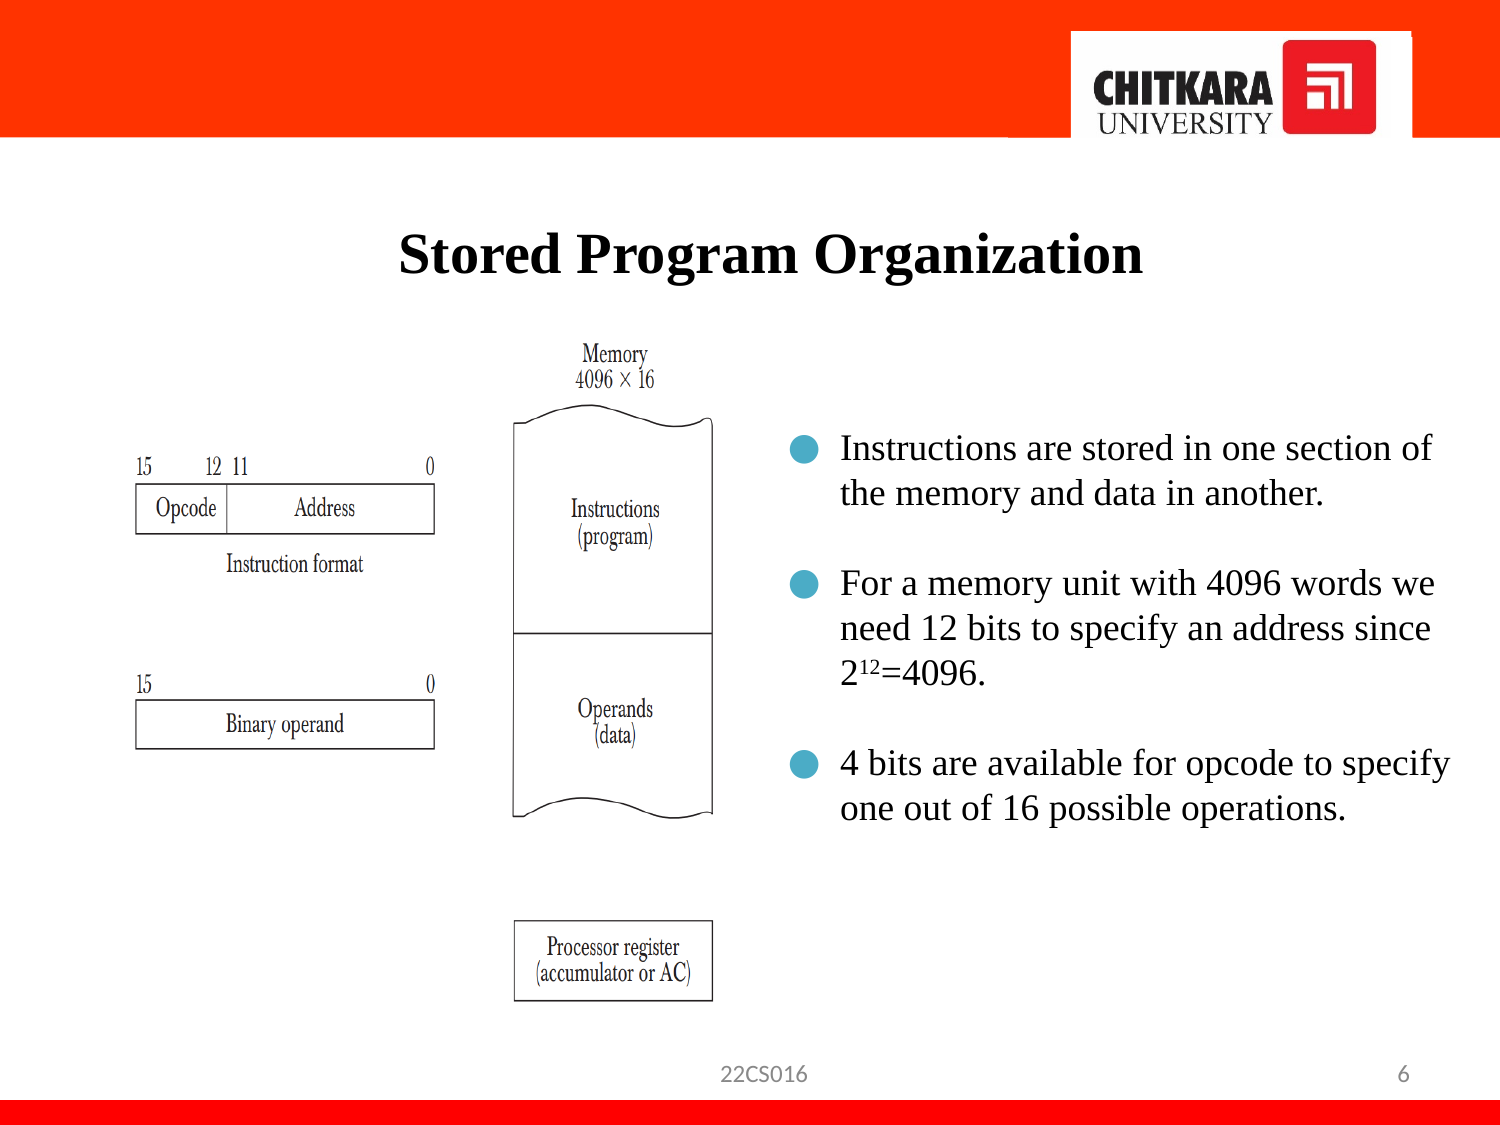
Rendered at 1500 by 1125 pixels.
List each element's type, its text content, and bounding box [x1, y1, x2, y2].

footer 22CS016 [526, 1042, 1002, 1103]
picture [1074, 37, 1391, 138]
slide_number 6 [1074, 1042, 1425, 1103]
text_box [73, 168, 1394, 1046]
picture [91, 327, 760, 1051]
text_box Stored Program Organization [378, 207, 1165, 293]
text_box Instructions are stored in one section of the memory and data in another. For a memory unit with 4096 words we need 12 bits to specify an address since 212=4096. 4 bits are available for opcode to specify one out of 16 possible operations. [763, 415, 1500, 836]
